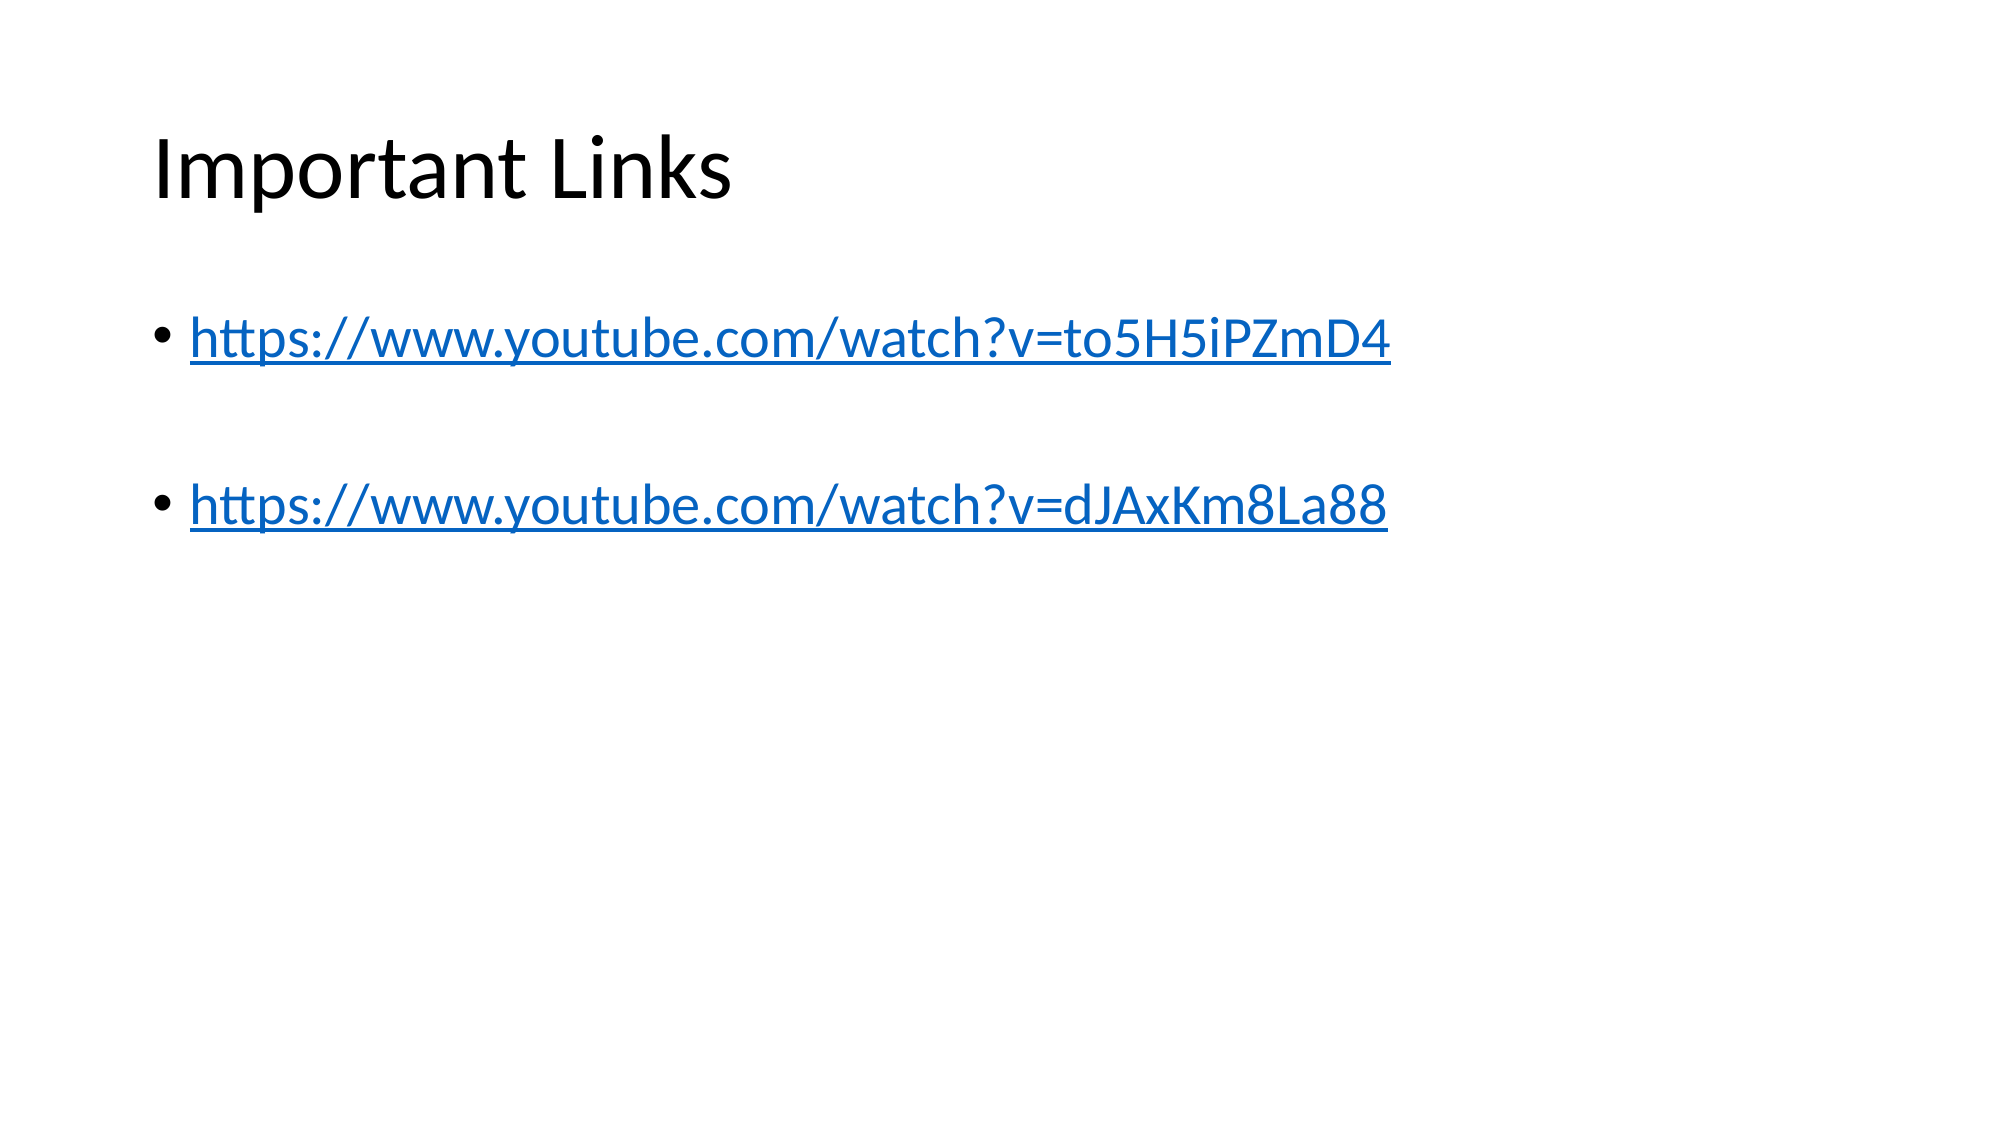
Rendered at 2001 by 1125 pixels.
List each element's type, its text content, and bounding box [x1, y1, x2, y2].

title Important Links [137, 59, 1863, 278]
list https://www.youtube.com/watch?v=to5H5iPZmD4 https://www.youtube.com/watch?v=dJAxKm8La88 [137, 299, 1863, 1014]
